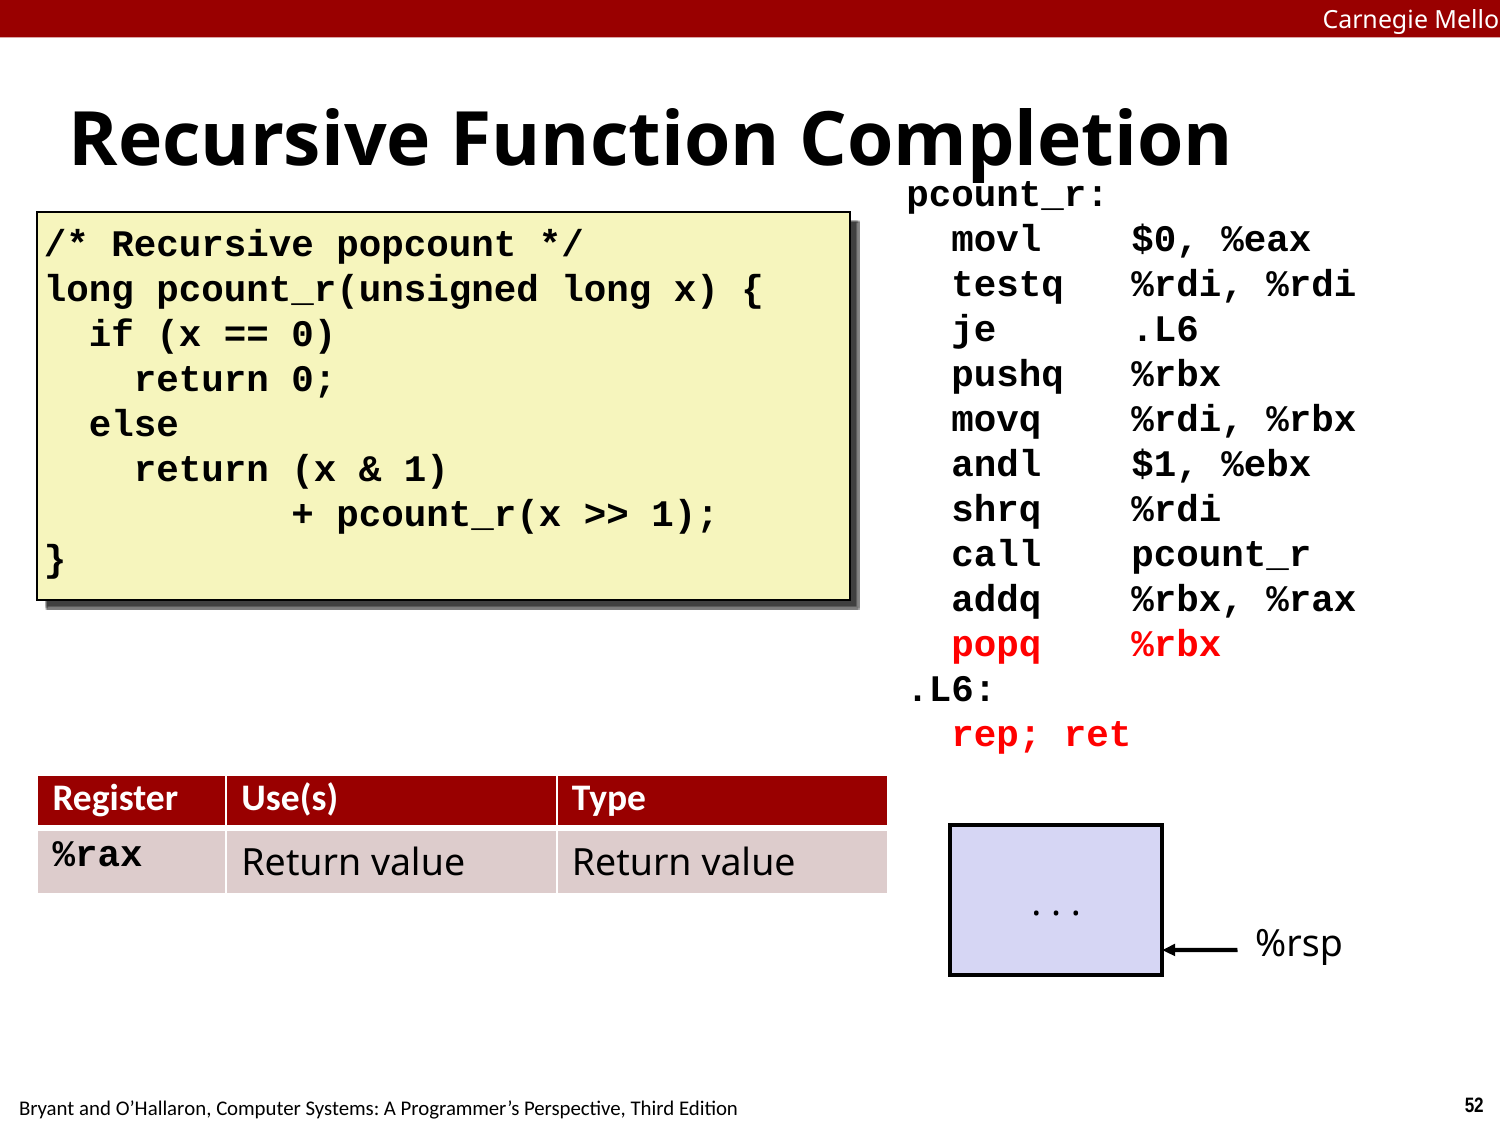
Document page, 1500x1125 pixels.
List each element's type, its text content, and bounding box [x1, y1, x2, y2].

text_box pcount_r: movl $0, %eax testq %rdi, %rdi je .L6 pushq %rbx movq %rdi, %rbx andl $1, %ebx shrq %rdi call pcount_r addq %rbx, %rax popq %rbx .L6: rep; ret [899, 162, 1466, 825]
text_box . . . [949, 824, 1163, 975]
table_cell Return value [558, 831, 887, 893]
title Recursive Function Completion [62, 41, 1438, 230]
text_box [1163, 943, 1238, 957]
text_box Carnegie Mellon [1322, 3, 1500, 33]
table_header Type [558, 776, 887, 825]
table_cell Return value [227, 831, 556, 893]
text_box [0, 0, 1500, 38]
text_box /* Recursive popcount */ long pcount_r(unsigned long x) { if (x == 0) return 0; else return (x & 1) + pcount_r(x >> 1); } [37, 212, 850, 600]
table_header Register [38, 776, 225, 825]
table_cell %rax [38, 831, 225, 893]
table_header Use(s) [227, 776, 556, 825]
text_box %rsp [1248, 912, 1350, 970]
